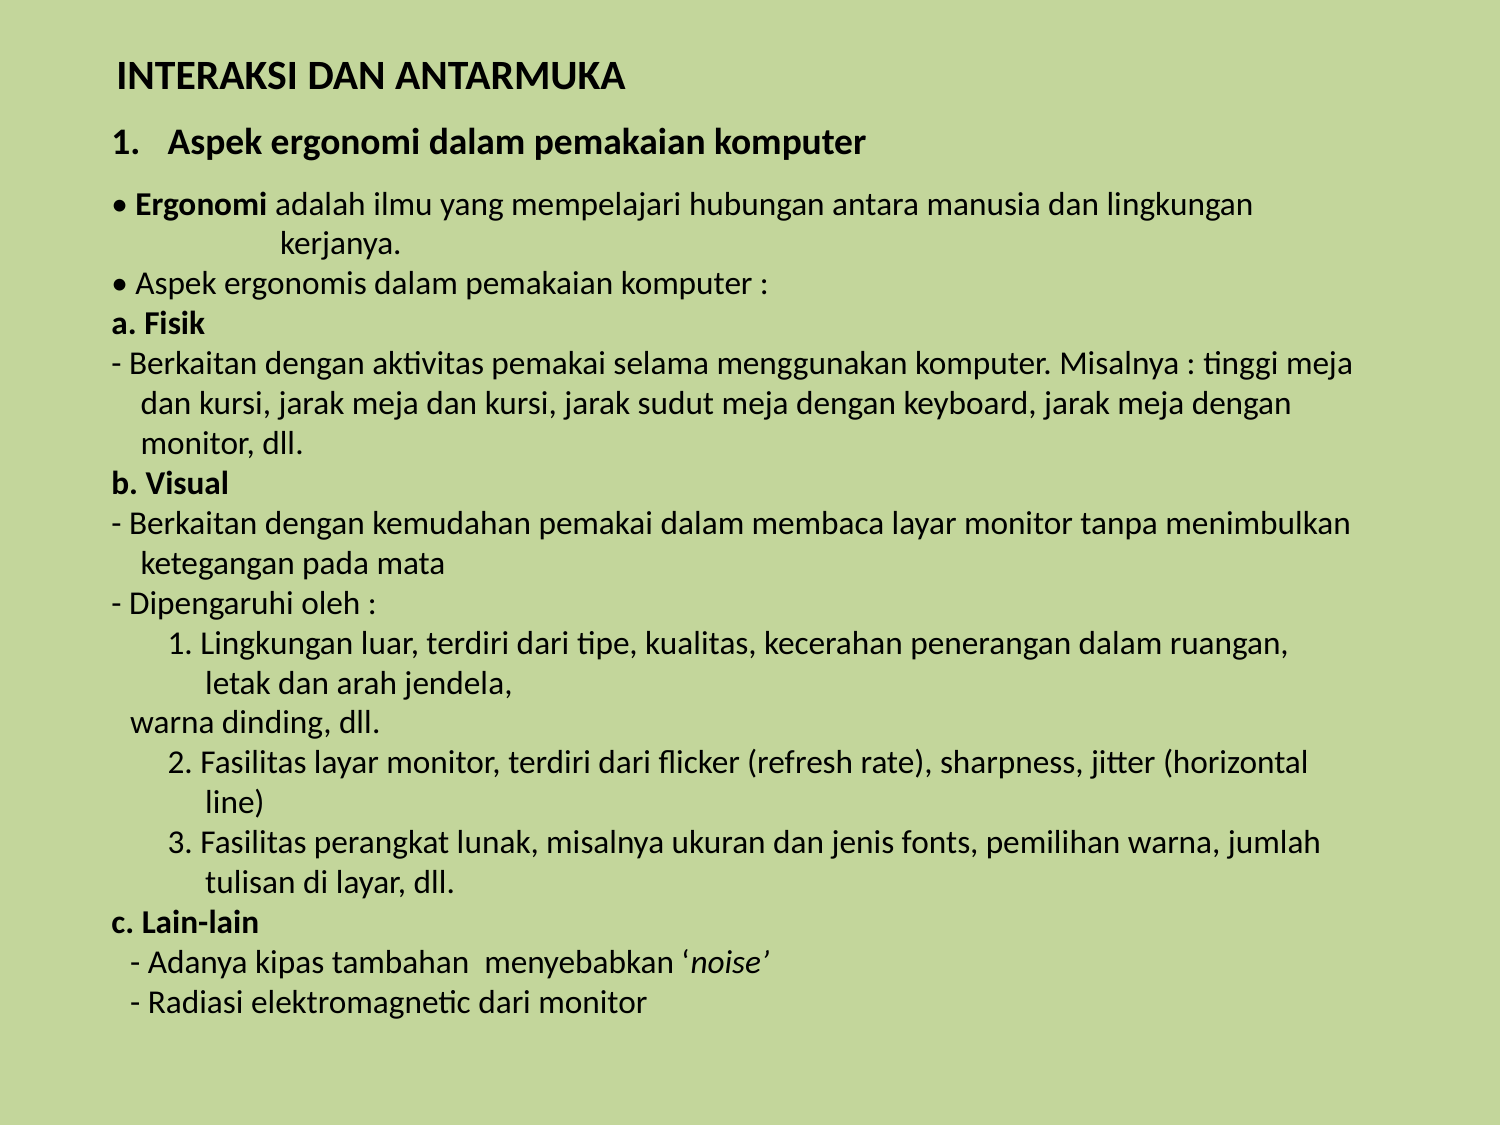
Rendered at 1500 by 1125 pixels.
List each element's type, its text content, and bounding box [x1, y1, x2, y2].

text_box INTERAKSI DAN ANTARMUKA [101, 40, 642, 106]
text_box Aspek ergonomi dalam pemakaian komputer • Ergonomi adalah ilmu yang mempelajari hubungan antara manusia dan lingkungan kerjanya. • Aspek ergonomis dalam pemakaian komputer : a. Fisik - Berkaitan dengan aktivitas pemakai selama menggunakan komputer. Misalnya : tinggi meja dan kursi, jarak meja dan kursi, jarak sudut meja dengan keyboard, jarak meja dengan monitor, dll. b. Visual - Berkaitan dengan kemudahan pemakai dalam membaca layar monitor tanpa menimbulkan ketegangan pada mata - Dipengaruhi oleh : 1. Lingkungan luar, terdiri dari tipe, kualitas, kecerahan penerangan dalam ruangan, letak dan arah jendela, warna dinding, dll. 2. Fasilitas layar monitor, terdiri dari flicker (refresh rate), sharpness, jitter (horizontal line) 3. Fasilitas perangkat lunak, misalnya ukuran dan jenis fonts, pemilihan warna, jumlah tulisan di layar, dll. c. Lain-lain - Adanya kipas tambahan menyebabkan ‘noise’ - Radiasi elektromagnetic dari monitor [96, 109, 1373, 1028]
